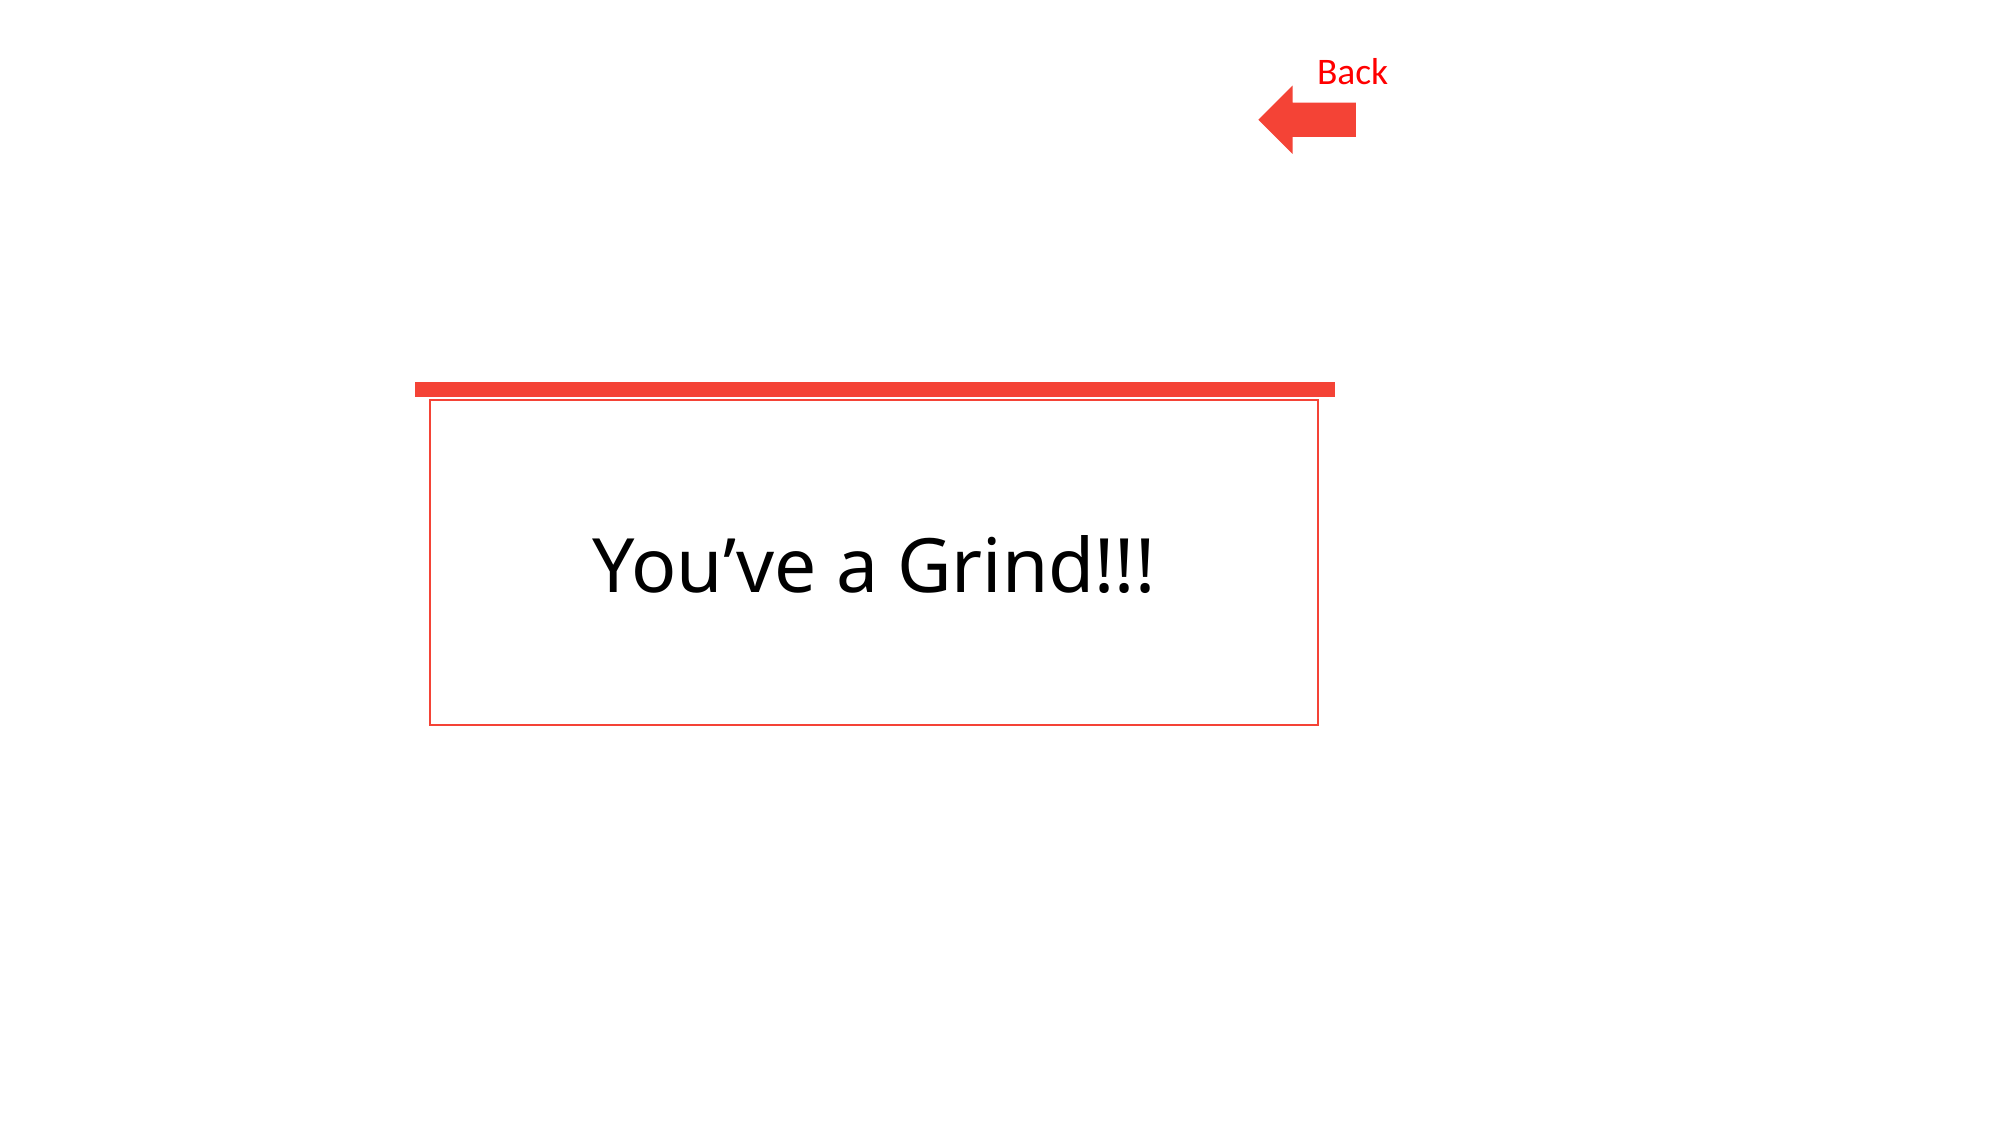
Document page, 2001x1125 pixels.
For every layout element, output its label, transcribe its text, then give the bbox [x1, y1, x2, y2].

text_box [429, 399, 1319, 726]
text_box You’ve a Grind!!! [448, 510, 1300, 615]
text_box [415, 382, 1335, 397]
text_box [1257, 87, 1357, 157]
text_box Back [1289, 39, 1417, 100]
